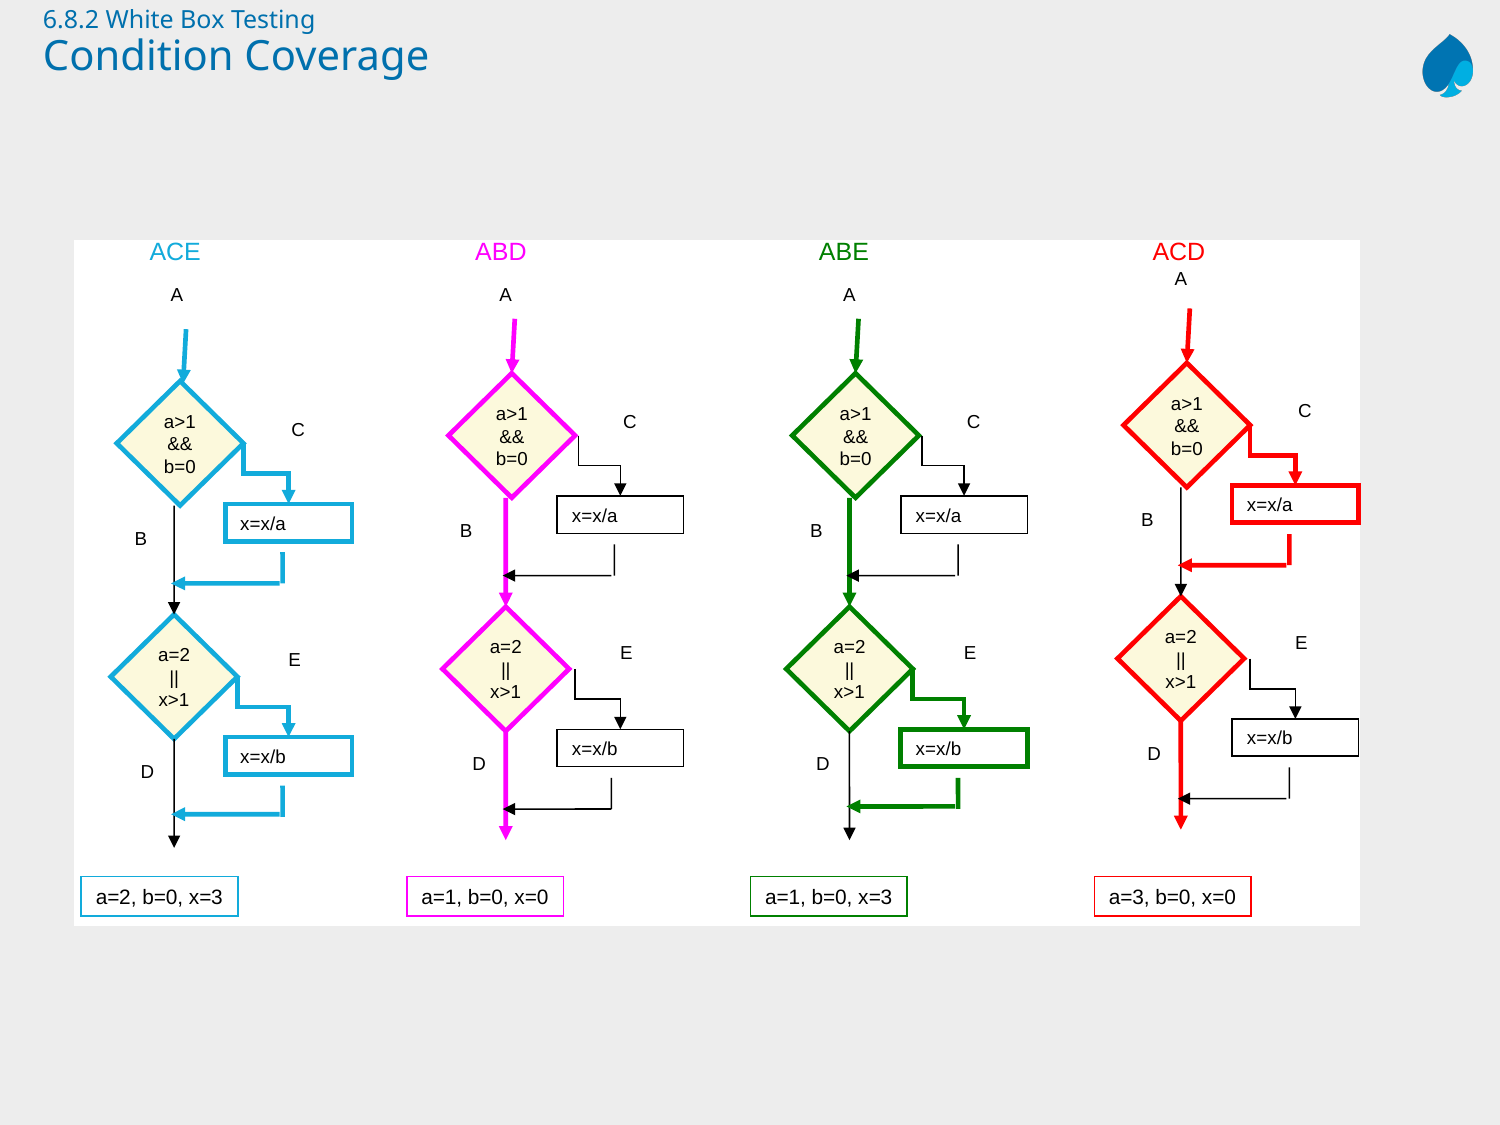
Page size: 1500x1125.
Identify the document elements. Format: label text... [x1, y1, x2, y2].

title 6.8.2 White Box Testing Condition Coverage [28, 0, 1500, 165]
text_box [62, 212, 1438, 975]
